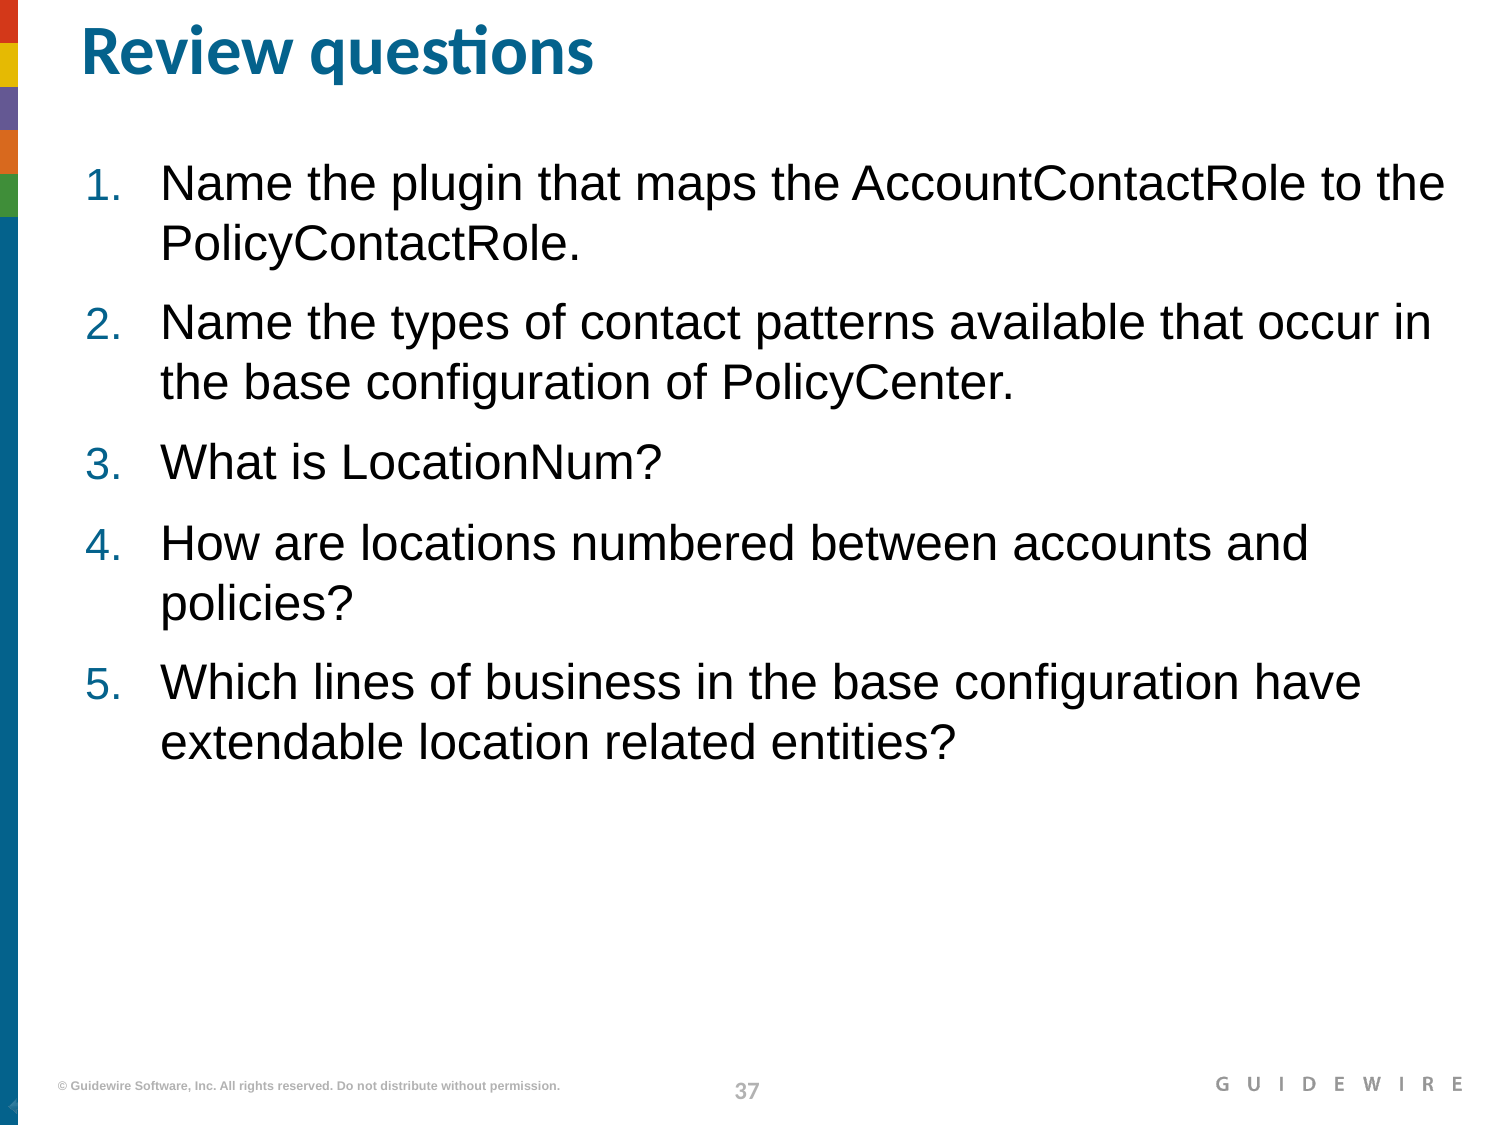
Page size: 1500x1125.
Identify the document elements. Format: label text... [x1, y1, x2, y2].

list Name the plugin that maps the AccountContactRole to the PolicyContactRole. Name the types of contact patterns available that occur in the base configuration of PolicyCenter. What is LocationNum? How are locations numbered between accounts and policies? Which lines of business in the base configuration have extendable location related entities? [85, 149, 1450, 1050]
picture [1215, 1073, 1480, 1096]
title Review questions [81, 19, 1446, 142]
picture [0, 0, 18, 216]
picture [10, 1101, 18, 1111]
